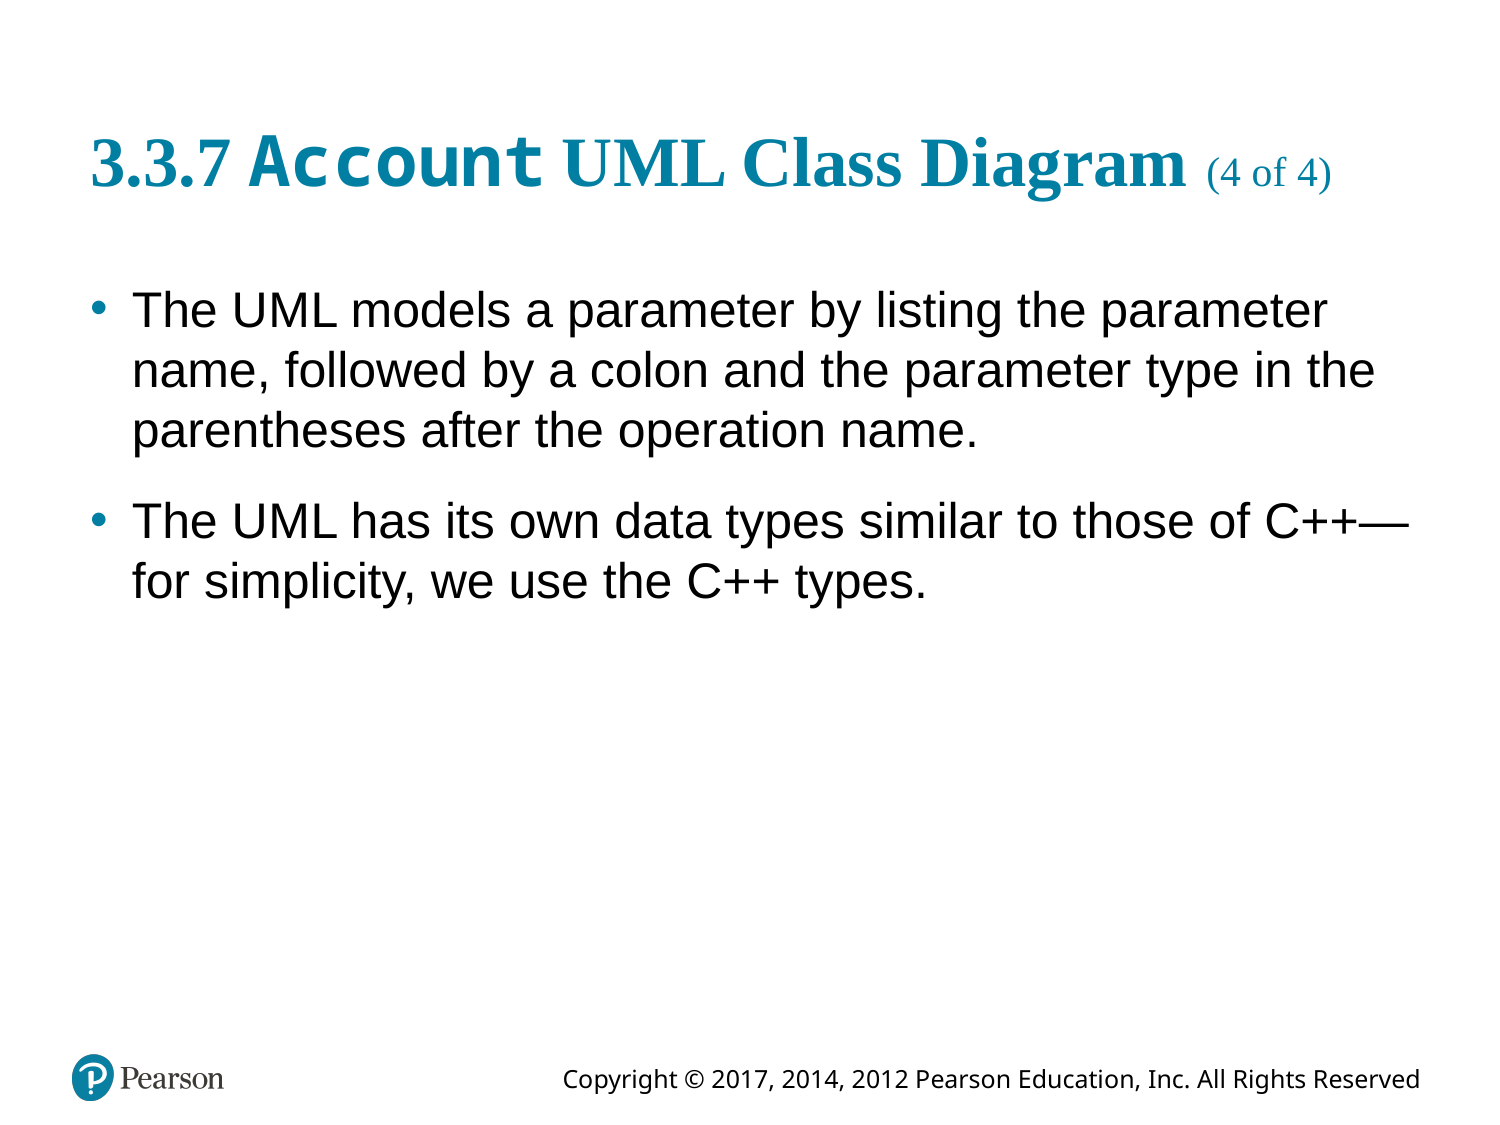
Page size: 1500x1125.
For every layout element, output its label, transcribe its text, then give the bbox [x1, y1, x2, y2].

title 3.3.7 Account U M3L Class Diagram (4 of 4) [75, 35, 1425, 216]
picture [72, 1087, 83, 1101]
picture [72, 1054, 88, 1070]
list The U M L models a parameter by listing the parameter name, followed by a colon and the parameter type in the parentheses after the operation name. The U M L has its own data types similar to those of C++—for simplicity, we use the C++ types. [75, 262, 1425, 1005]
picture [80, 1063, 106, 1088]
picture [98, 1054, 224, 1101]
